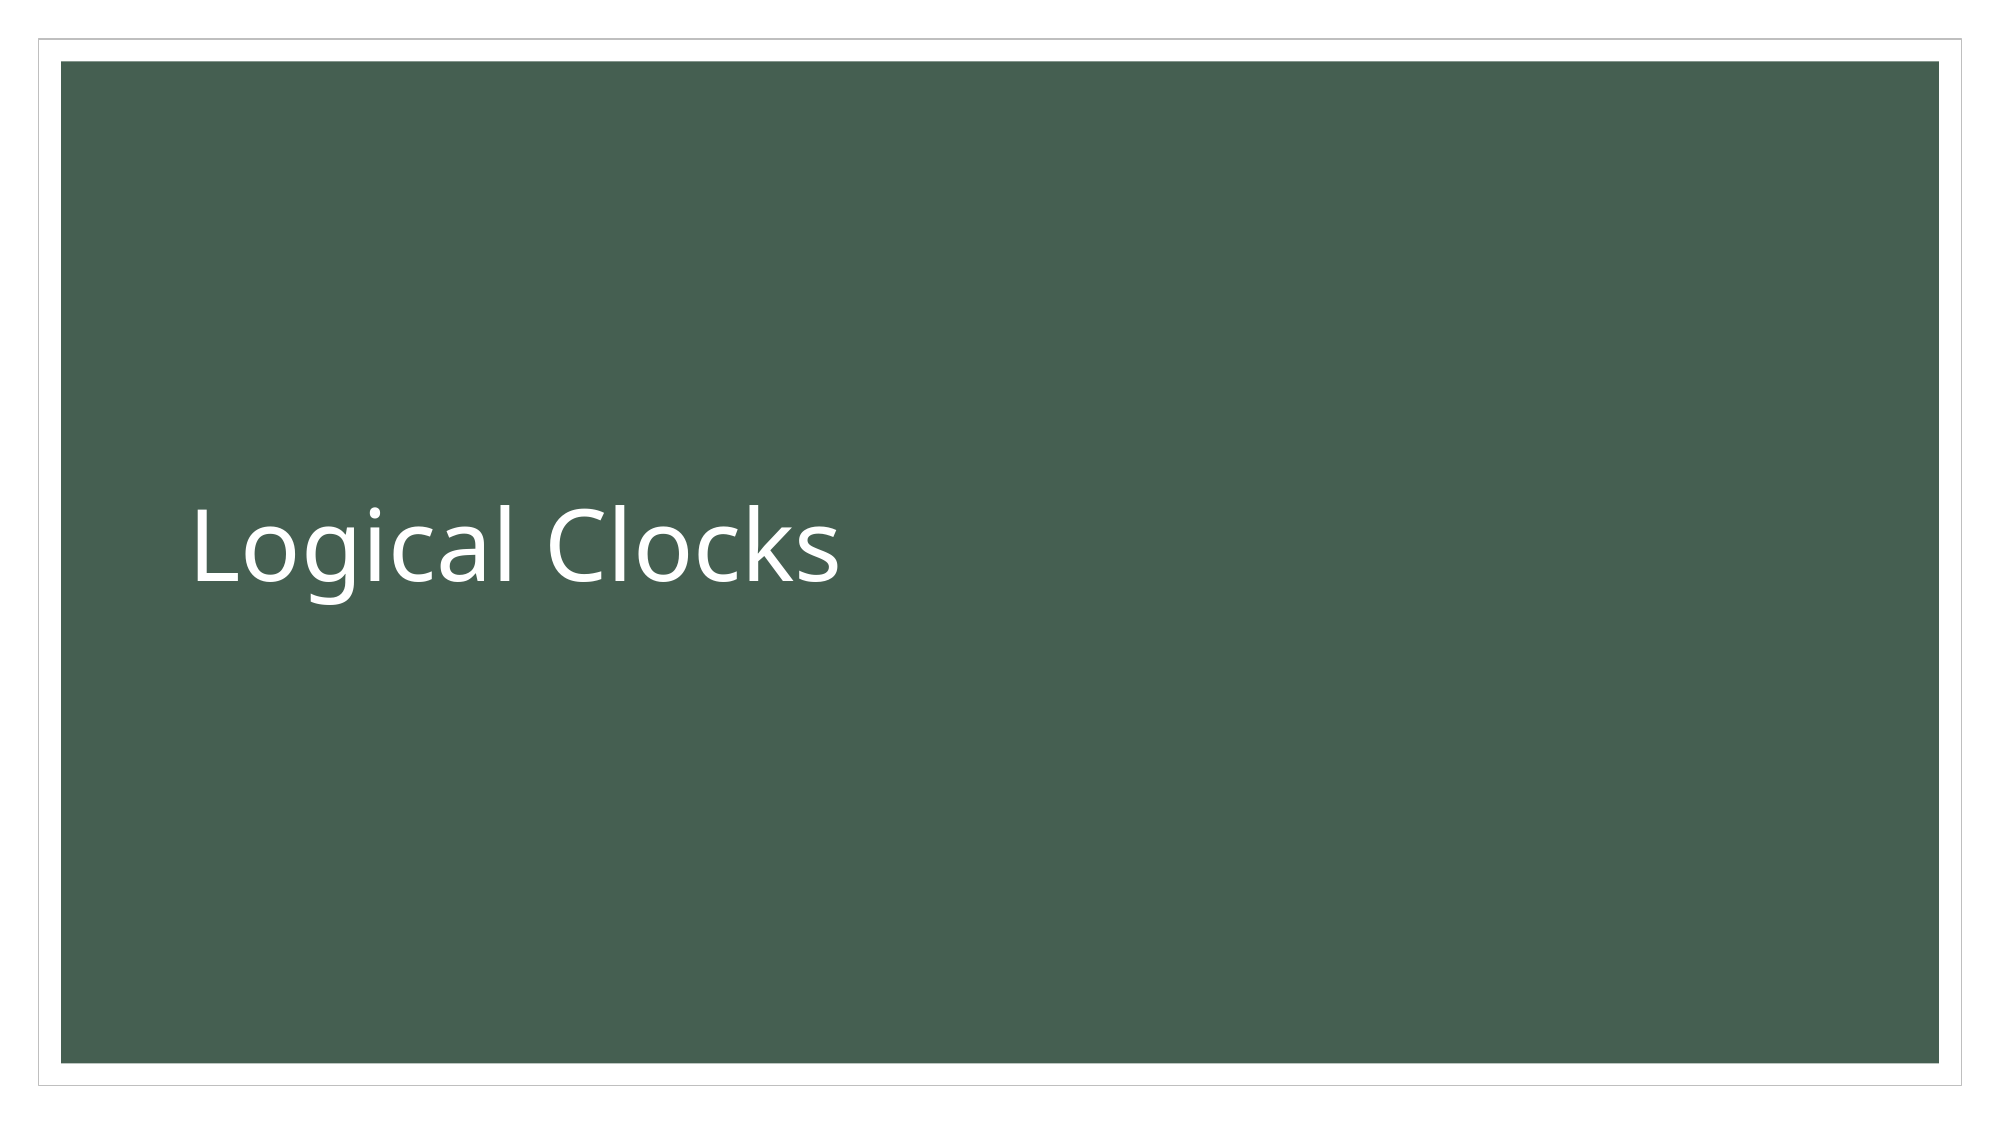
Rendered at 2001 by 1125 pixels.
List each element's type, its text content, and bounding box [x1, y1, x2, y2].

title Logical Clocks [173, 436, 1824, 662]
